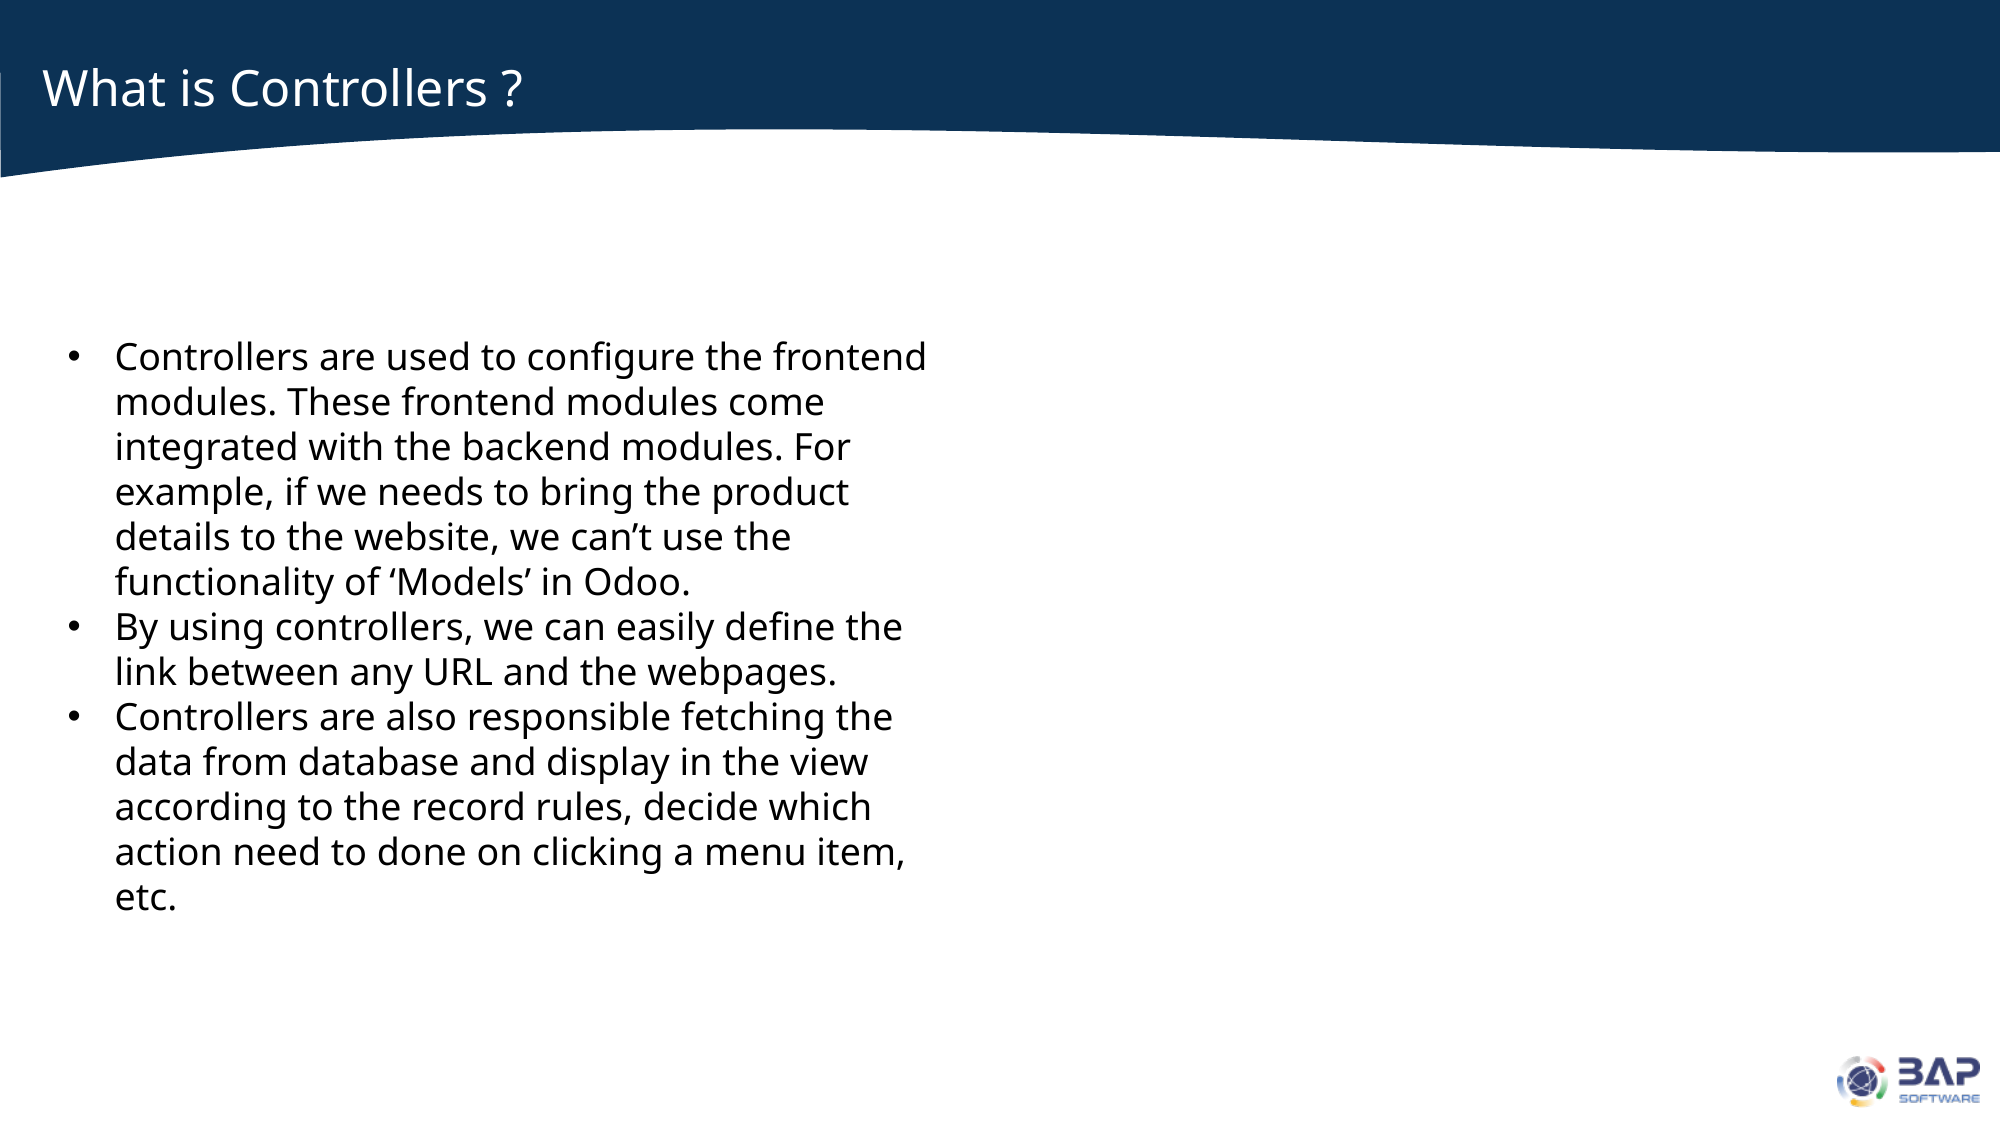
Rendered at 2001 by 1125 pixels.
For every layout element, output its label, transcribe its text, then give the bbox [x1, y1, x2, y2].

text_box [0, 0, 2000, 179]
text_box Controllers are used to configure the frontend modules. These frontend modules come integrated with the backend modules. For example, if we needs to bring the product details to the website, we can’t use the functionality of ‘Models’ in Odoo. By using controllers, we can easily define the link between any URL and the webpages. Controllers are also responsible fetching the data from database and display in the view according to the record rules, decide which action need to done on clicking a menu item, etc. [52, 325, 980, 926]
picture [1836, 1056, 1980, 1108]
text_box What is Controllers ? [28, 48, 574, 124]
